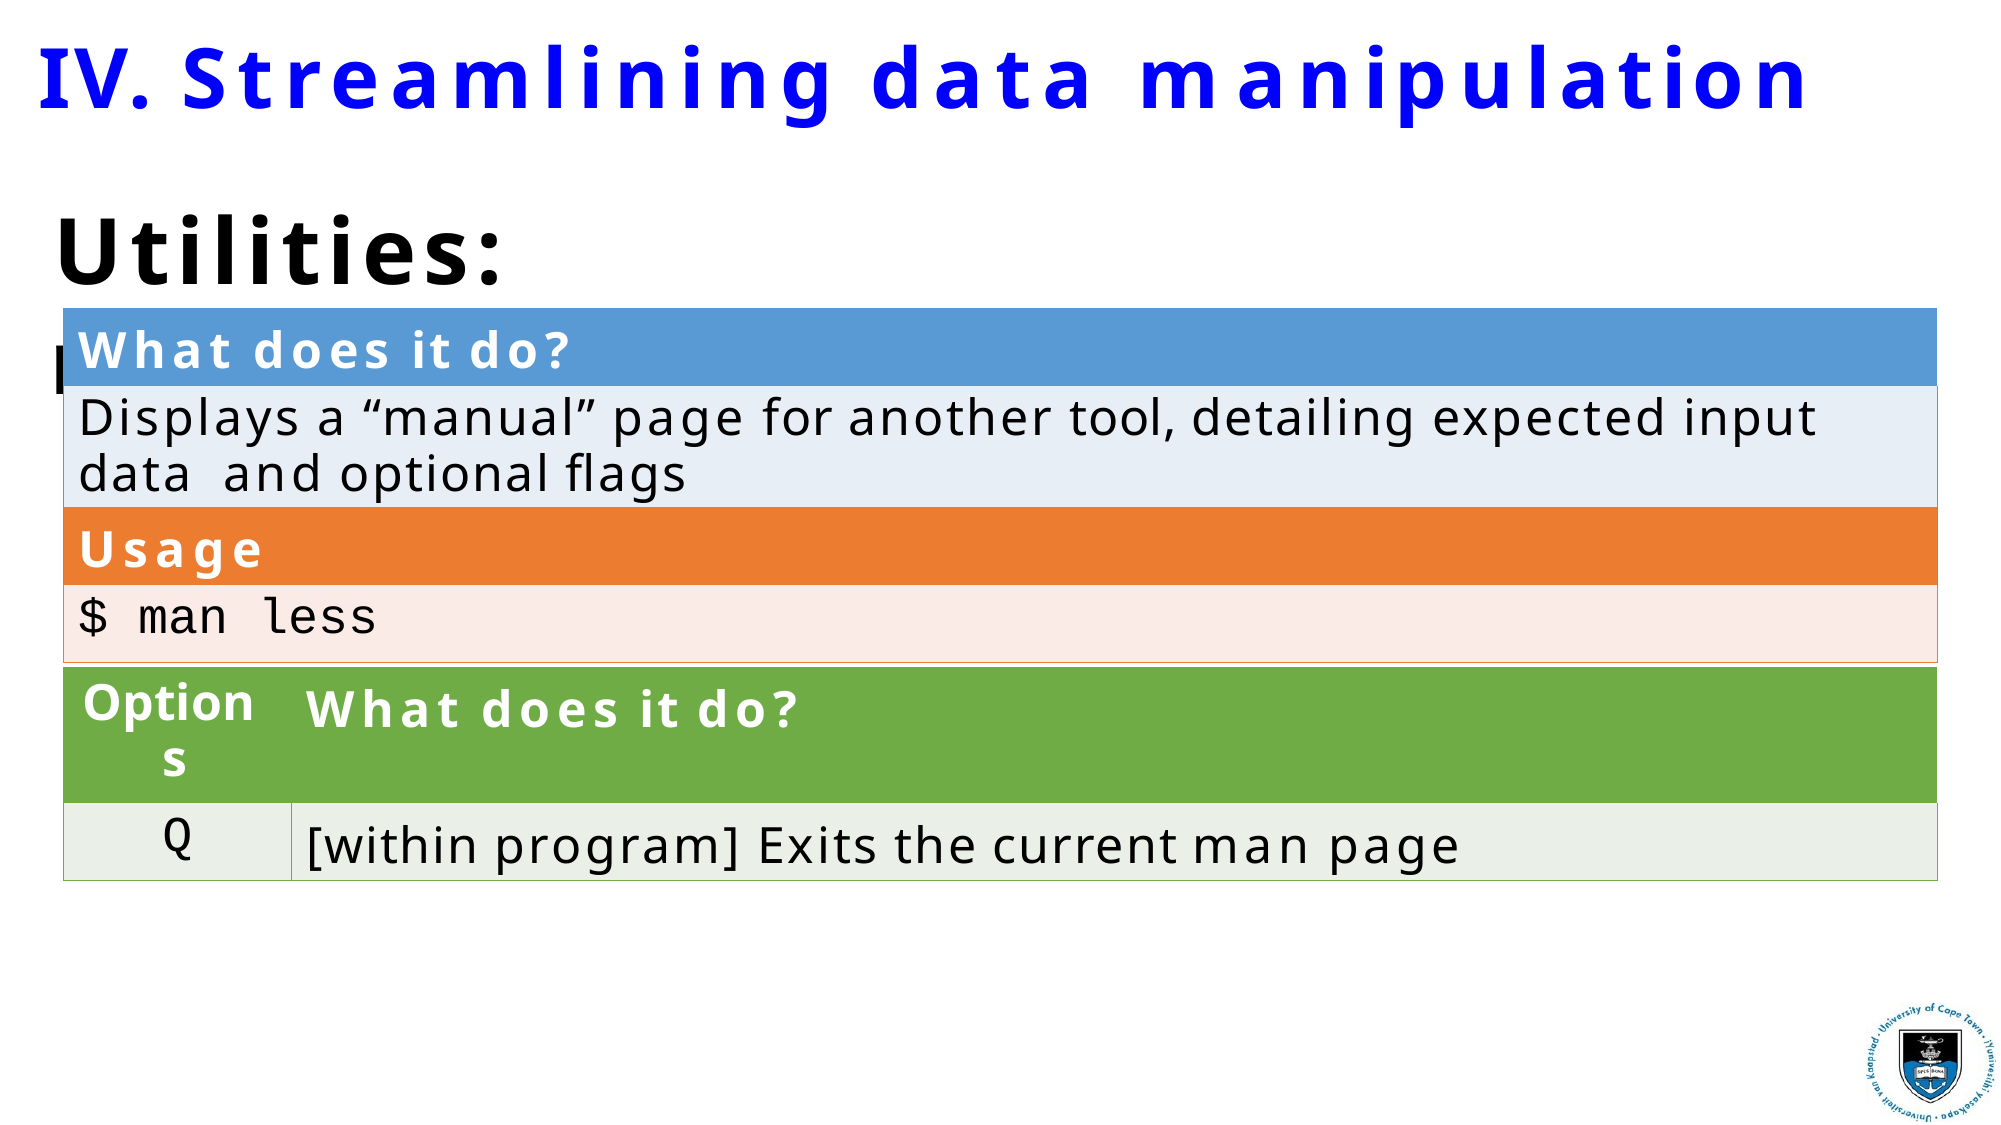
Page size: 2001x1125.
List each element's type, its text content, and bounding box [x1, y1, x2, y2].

text_box IV. Streamlining data manipulation [36, 22, 1964, 237]
text_box Utilities: man [51, 237, 696, 413]
table_header What does it do? [63, 308, 1937, 386]
table_cell [within program] Exits the current man page [292, 803, 1937, 880]
table_cell Usage [64, 507, 1937, 585]
table_header Option s [63, 667, 291, 803]
table_header What does it do? [291, 667, 1937, 803]
picture [1865, 1003, 1996, 1123]
table_cell $ man less [64, 585, 1937, 662]
table_cell Q [64, 803, 291, 880]
table_cell Displays a “manual” page for another tool, detailing expected input data and optional flags [64, 386, 1937, 507]
